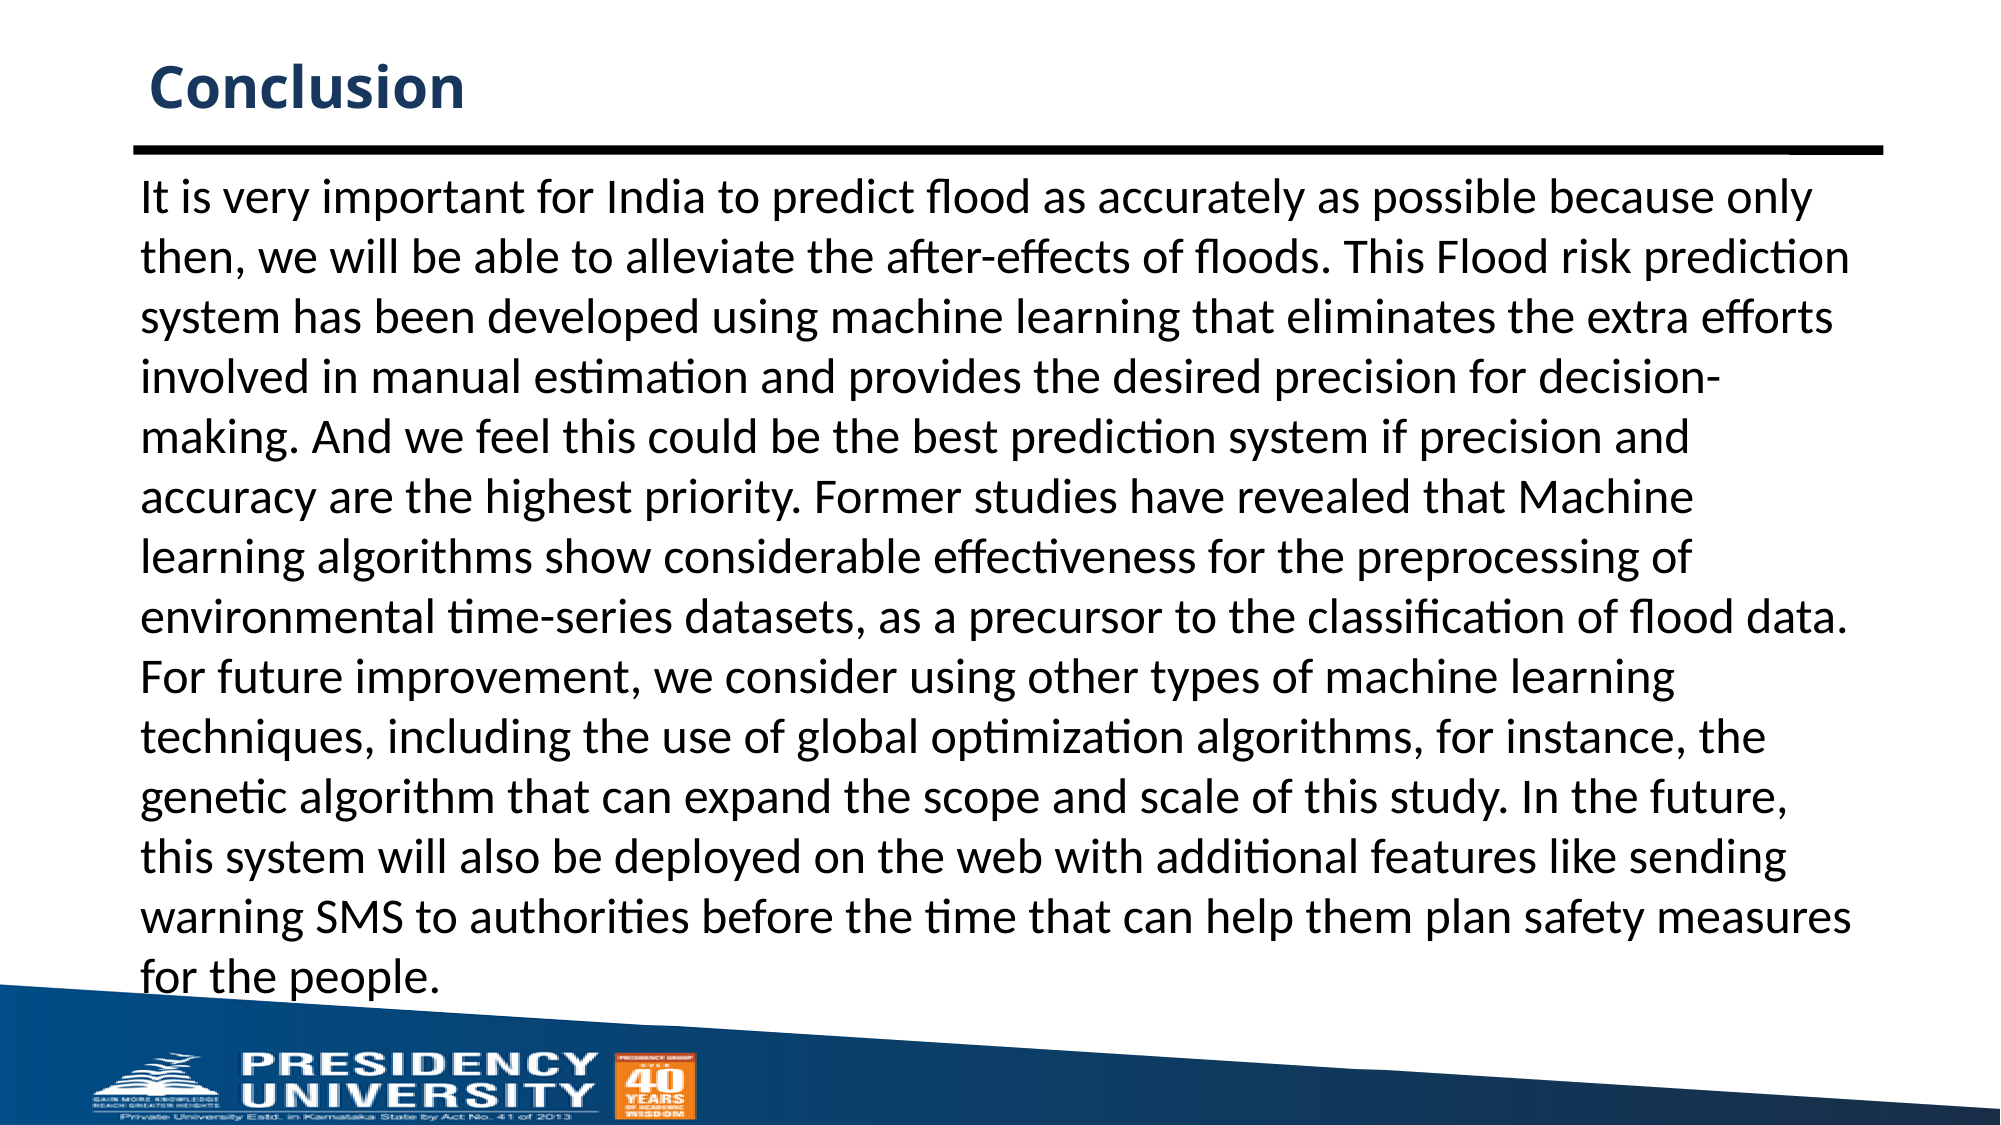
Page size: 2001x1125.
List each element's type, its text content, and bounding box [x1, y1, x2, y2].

picture [0, 982, 2000, 1125]
list It is very important for India to predict flood as accurately as possible because only then, we will be able to alleviate the after-effects of floods. This Flood risk prediction system has been developed using machine learning that eliminates the extra efforts involved in manual estimation and provides the desired precision for decision-making. And we feel this could be the best prediction system if precision and accuracy are the highest priority. Former studies have revealed that Machine learning algorithms show considerable effectiveness for the preprocessing of environmental time-series datasets, as a precursor to the classification of flood data. For future improvement, we consider using other types of machine learning techniques, including the use of global optimization algorithms, for instance, the genetic algorithm that can expand the scope and scale of this study. In the future, this system will also be deployed on the web with additional features like sending warning SMS to authorities before the time that can help them plan safety measures for the people. [125, 156, 1875, 969]
title Conclusion [133, 45, 1884, 125]
